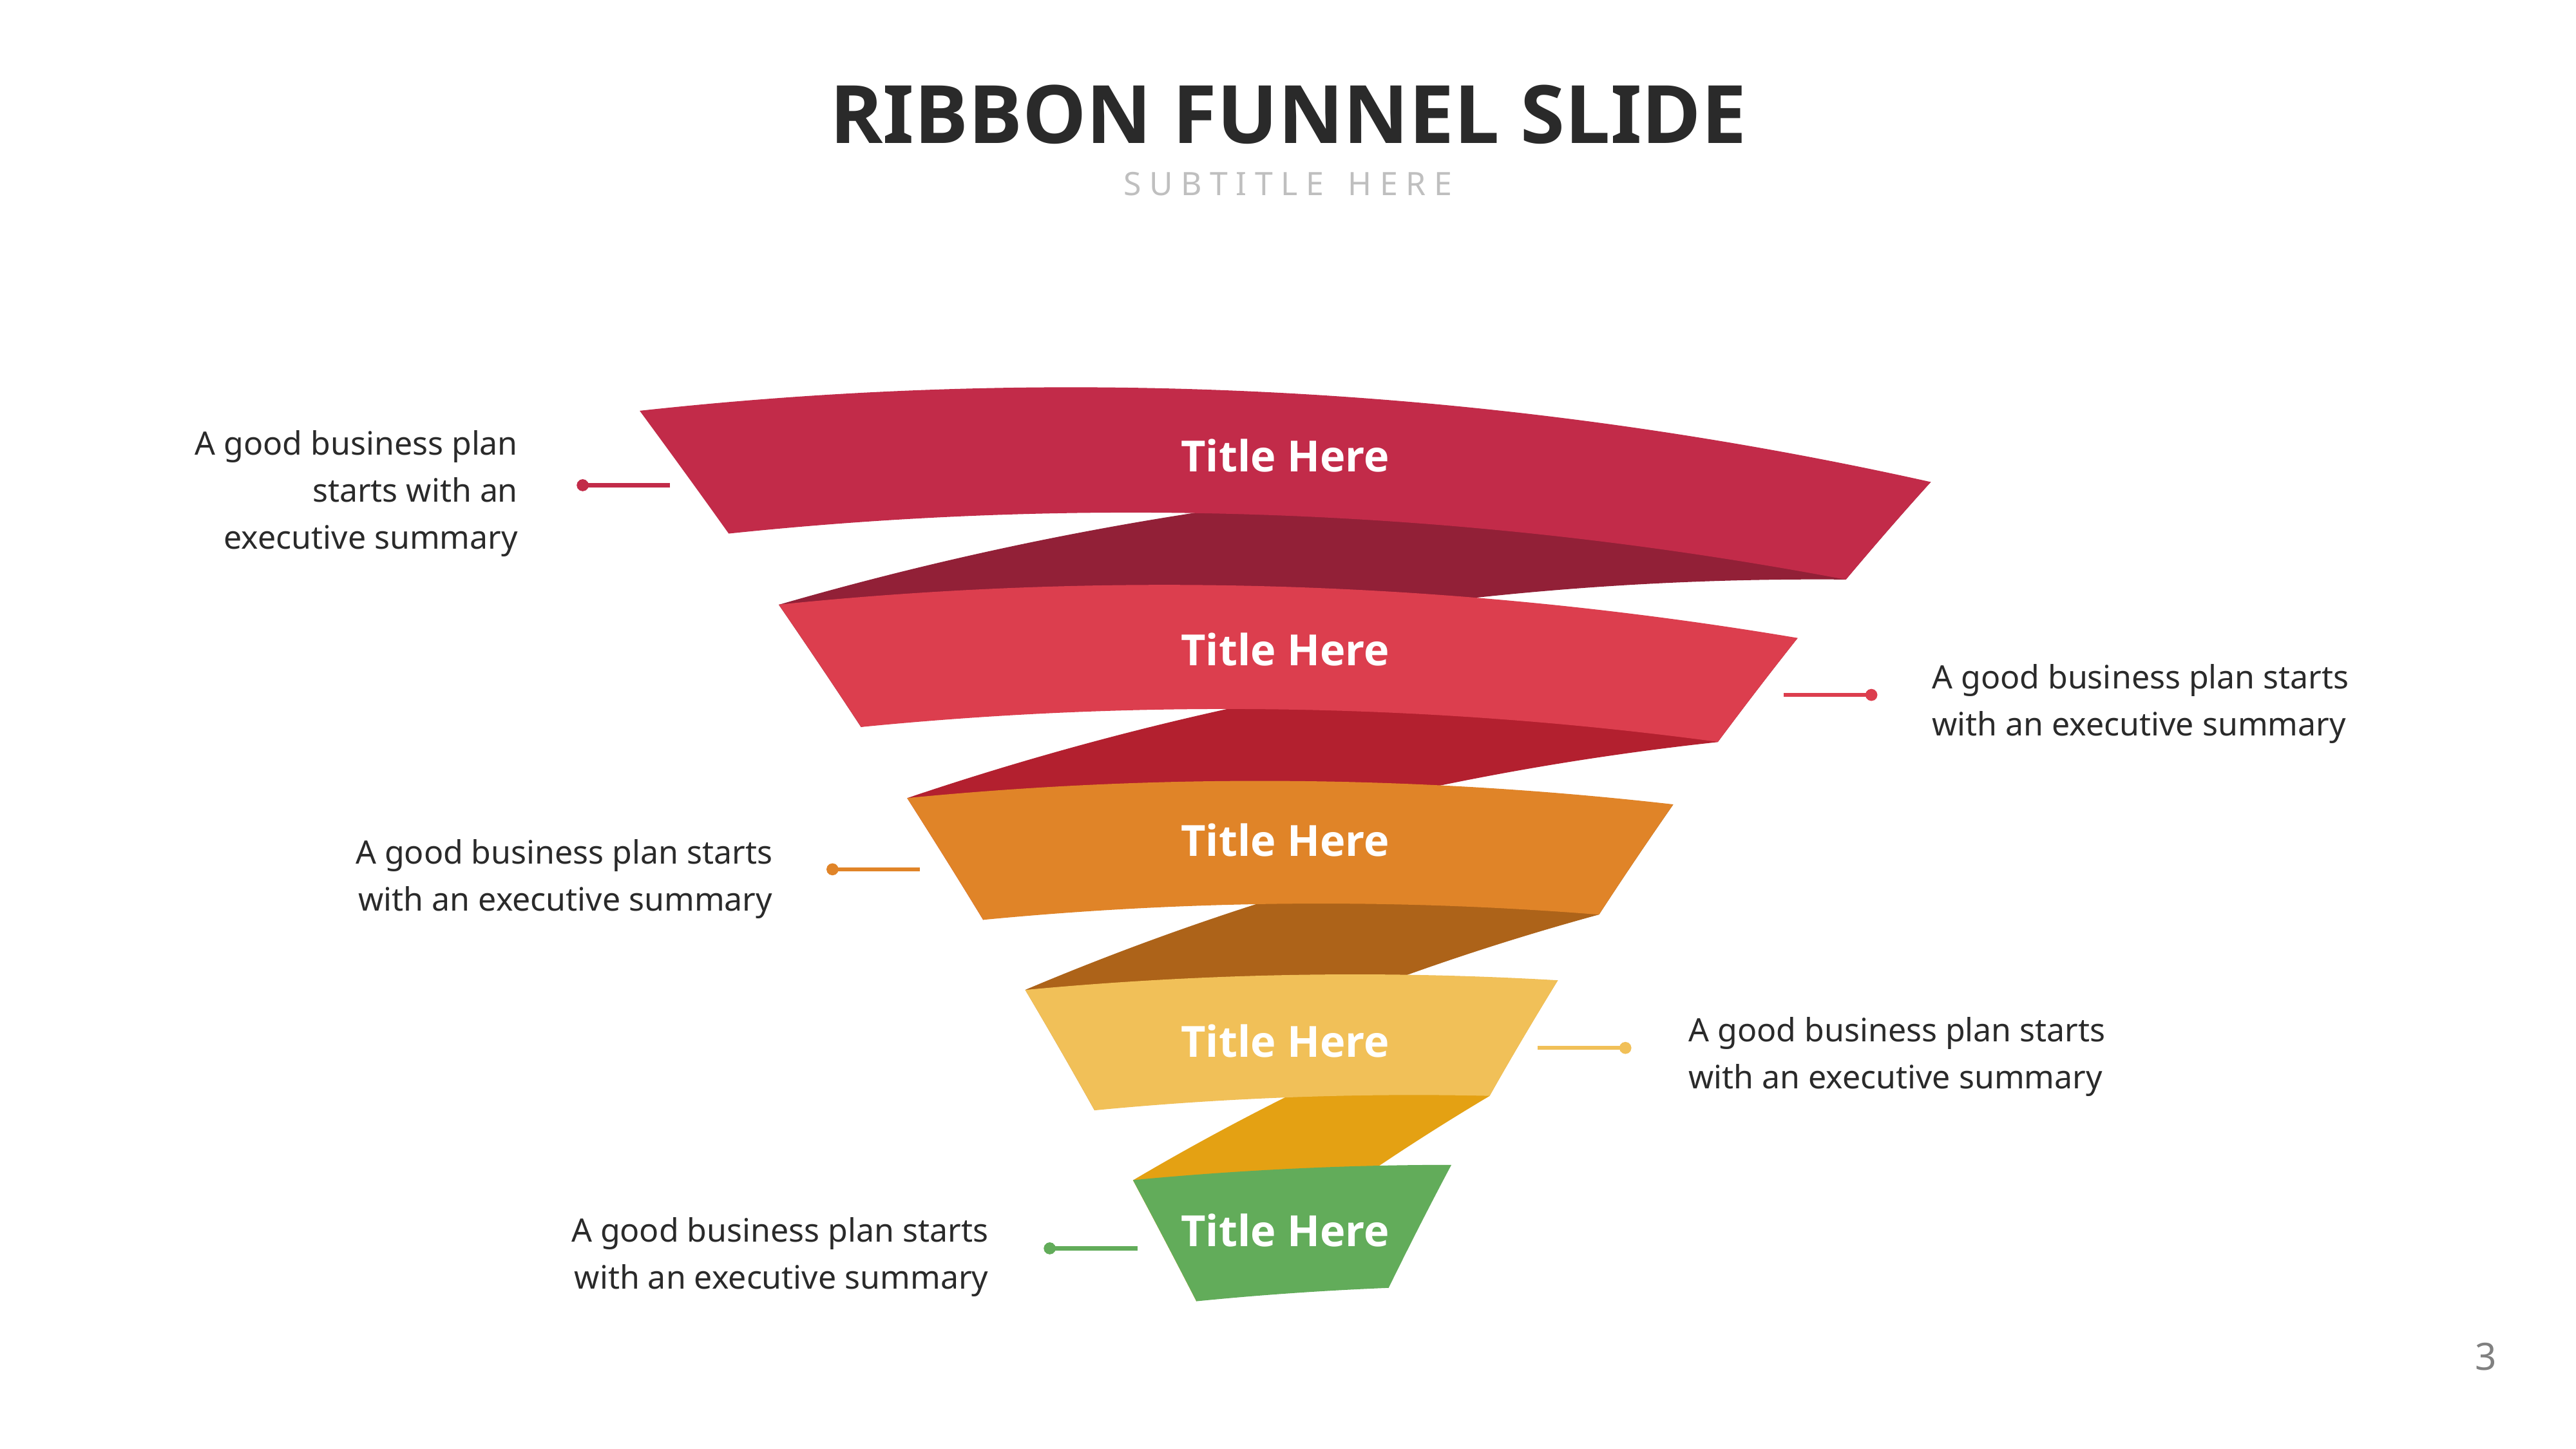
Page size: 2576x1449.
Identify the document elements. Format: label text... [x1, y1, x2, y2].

text_box [1027, 904, 1598, 989]
text_box [1134, 1095, 1490, 1180]
text_box [1025, 974, 1558, 1111]
text_box Title Here [1171, 424, 1400, 485]
text_box [640, 387, 1931, 580]
text_box [910, 709, 1718, 797]
text_box A good business plan starts with an executive summary [1909, 636, 2416, 754]
text_box A good business plan starts with an executive summary [1665, 989, 2172, 1106]
text_box [781, 513, 1842, 604]
text_box A good business plan starts with an executive summary [505, 1189, 1012, 1307]
text_box [779, 585, 1798, 742]
text_box A good business plan starts with an executive summary [289, 811, 796, 929]
text_box A good business plan starts with an executive summary [155, 403, 541, 567]
text_box Title Here [1171, 618, 1400, 679]
text_box Title Here [1171, 1009, 1400, 1071]
text_box [907, 781, 1674, 920]
text_box Title Here [1171, 808, 1400, 870]
text_box RIBBON FUNNEL SLIDE [820, 57, 1757, 164]
text_box [1132, 1164, 1452, 1302]
text_box SUBTITLE HERE [1114, 158, 1462, 207]
text_box Title Here [1171, 1198, 1400, 1260]
